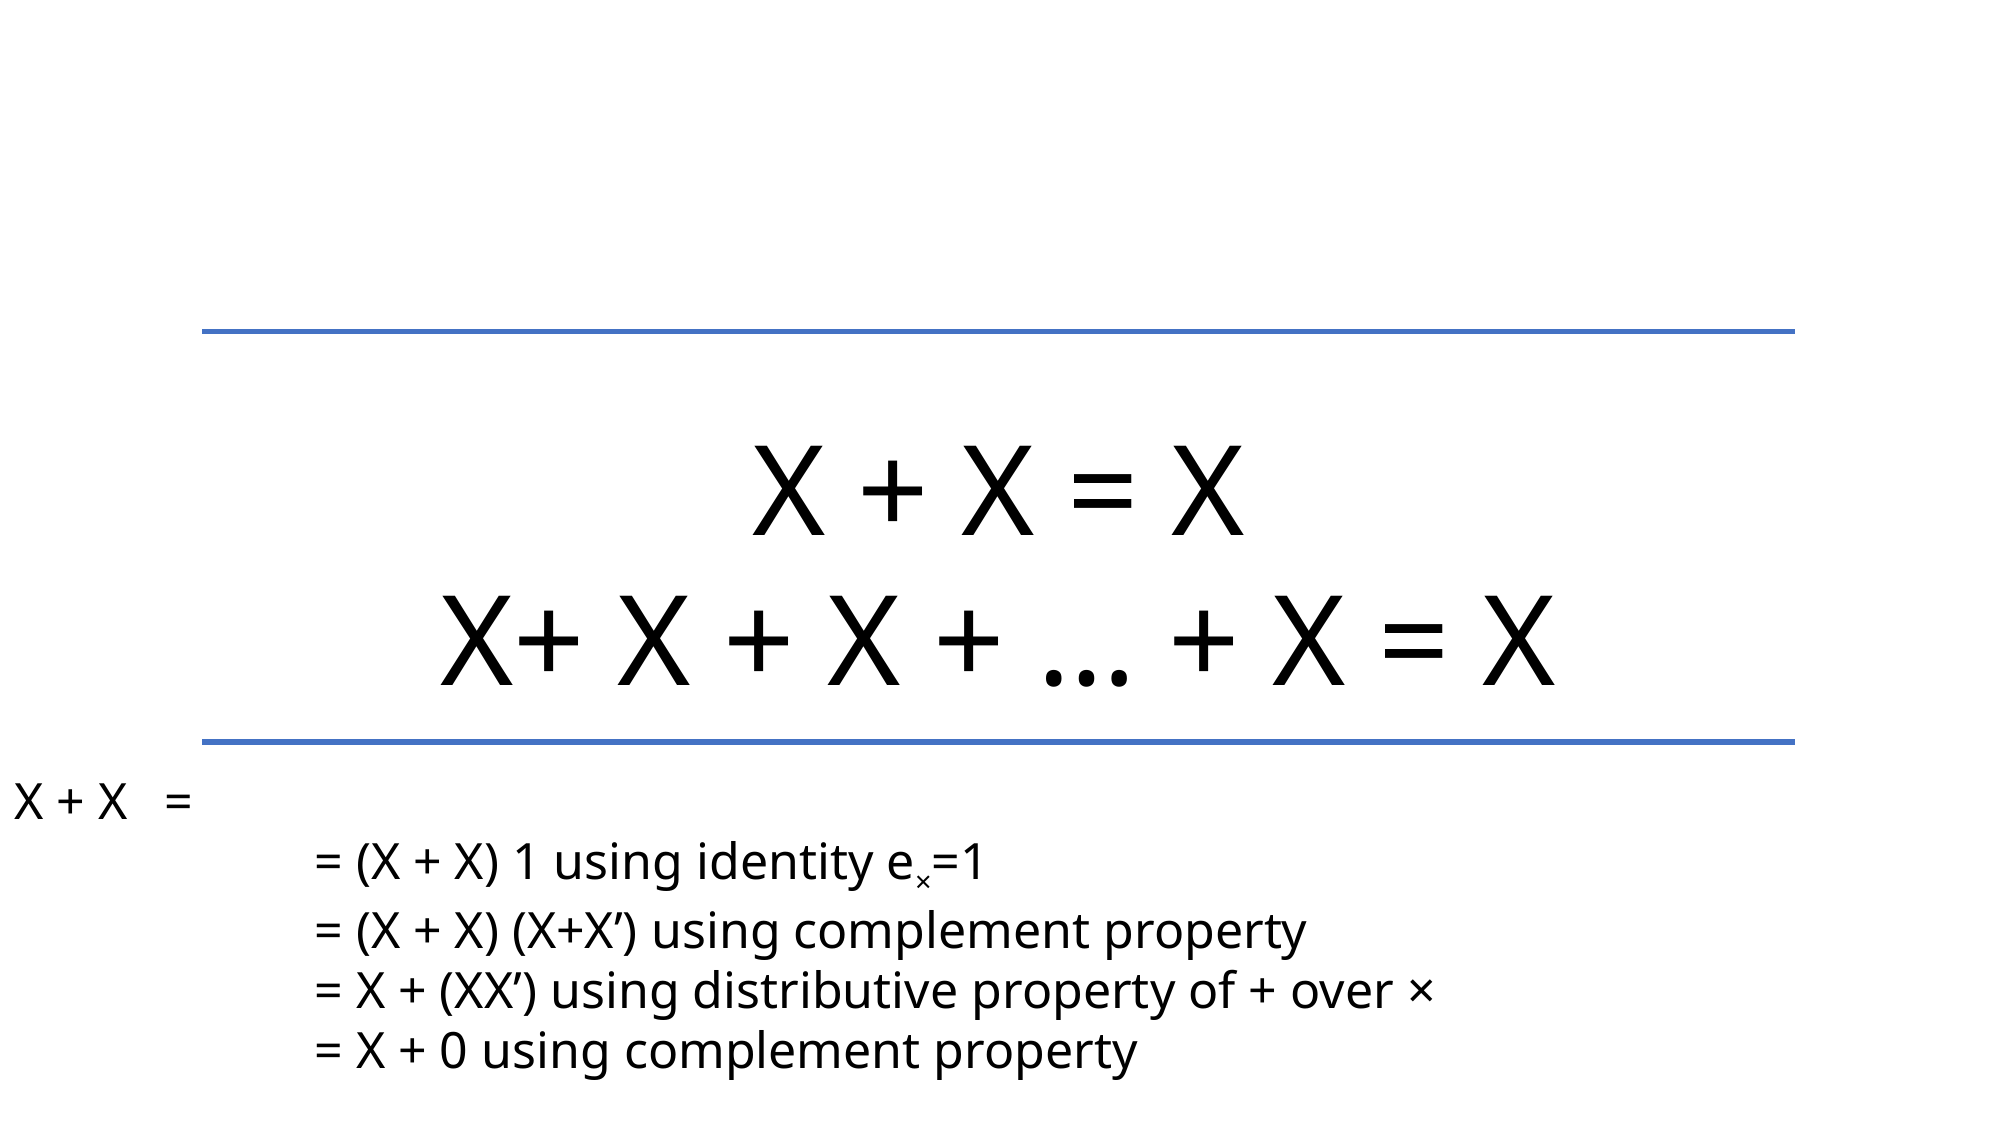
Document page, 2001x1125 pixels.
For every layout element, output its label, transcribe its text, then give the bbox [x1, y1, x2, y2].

text_box X + X = X X+ X + X + … + X = X [0, 403, 1999, 719]
text_box X + X = = (X + X) 1 using identity e×=1 = (X + X) (X+X’) using complement property = X + (XX’) using distributive property of + over × = X + 0 using complement property [0, 762, 2000, 1086]
